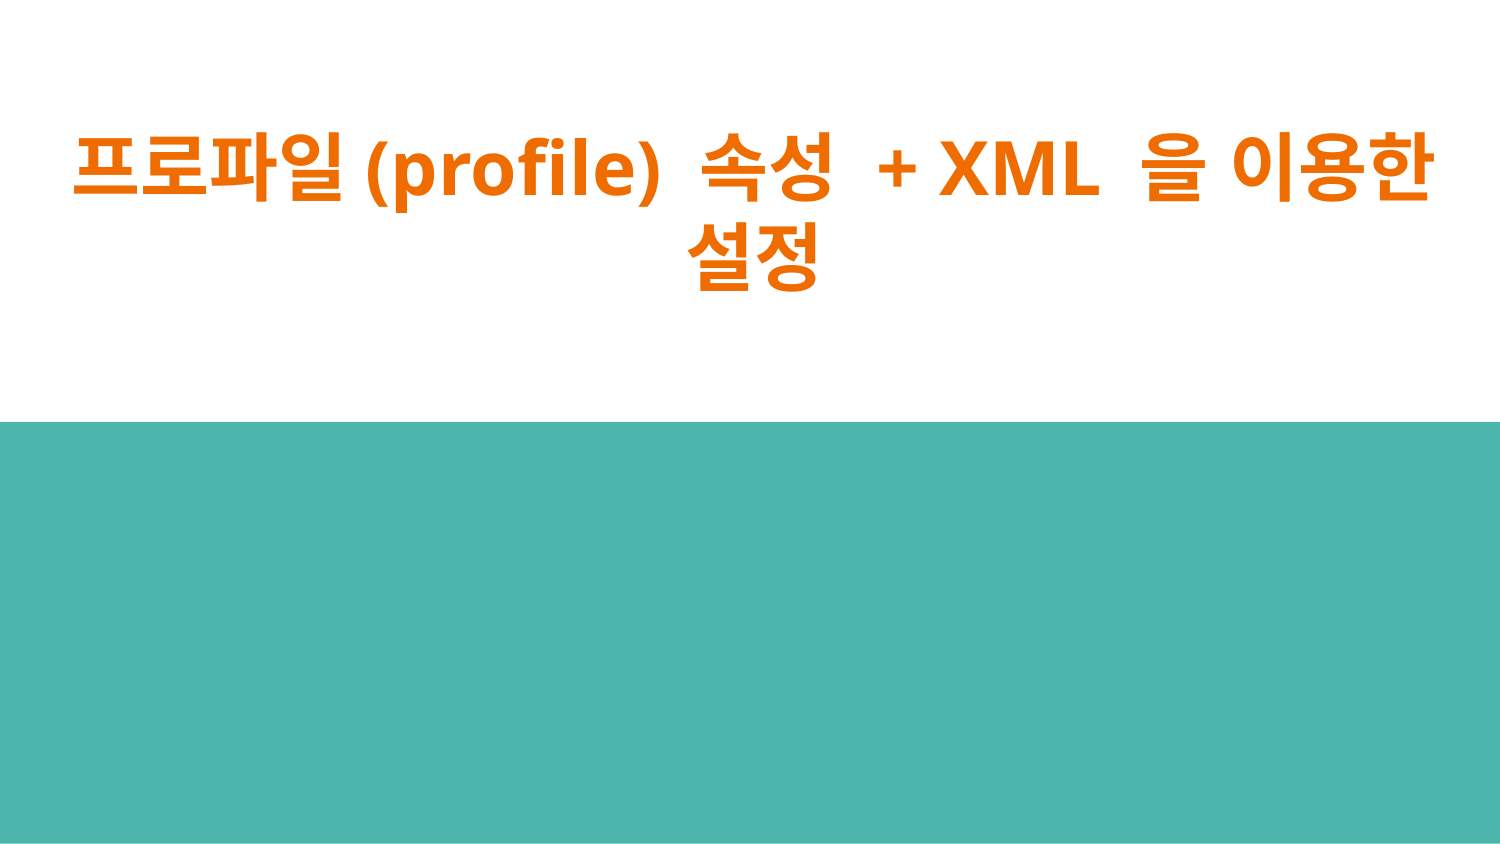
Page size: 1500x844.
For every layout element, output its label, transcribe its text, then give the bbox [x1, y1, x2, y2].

title 프로파일(profile) 속성 + XML 을 이용한 설정 [51, 133, 1458, 289]
